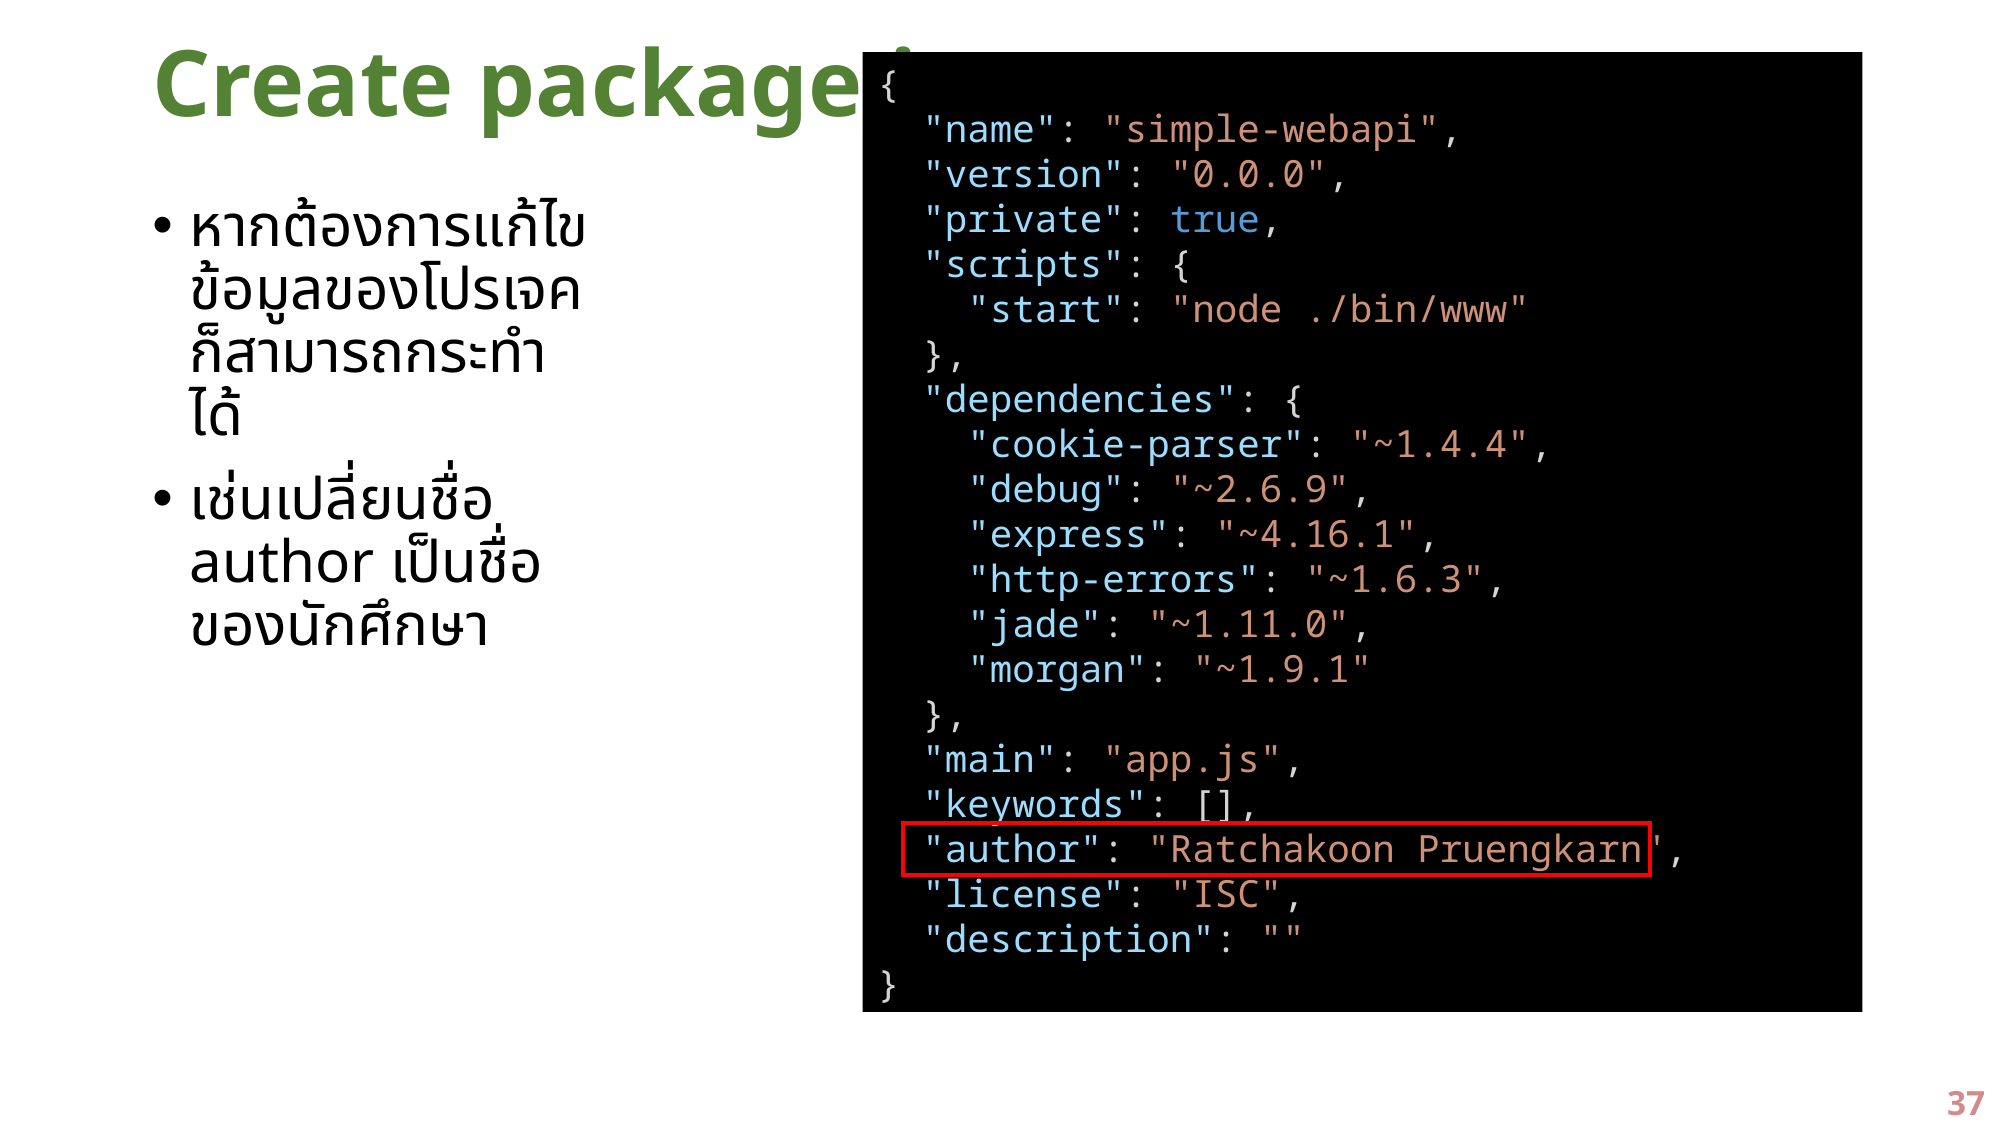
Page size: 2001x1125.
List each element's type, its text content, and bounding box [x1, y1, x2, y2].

text_box [902, 822, 1651, 876]
list หากต้องการแก้ไขข้อมูลของโปรเจค ก็สามารถกระทำได้ เช่นเปลี่ยนชื่อ author เป็นชื่อของนักศึกษา [137, 189, 610, 1016]
text_box { "name": "simple-webapi", "version": "0.0.0", "private": true, "scripts": { "start": "node ./bin/www" }, "dependencies": { "cookie-parser": "~1.4.4", "debug": "~2.6.9", "express": "~4.16.1", "http-errors": "~1.6.3", "jade": "~1.11.0", "morgan": "~1.9.1" }, "main": "app.js", "keywords": [], "author": "Ratchakoon Pruengkarn", "license": "ISC", "description": "" } [862, 52, 1863, 1012]
title Create package.json [137, 22, 1863, 153]
slide_number 37 [1550, 1083, 2000, 1125]
